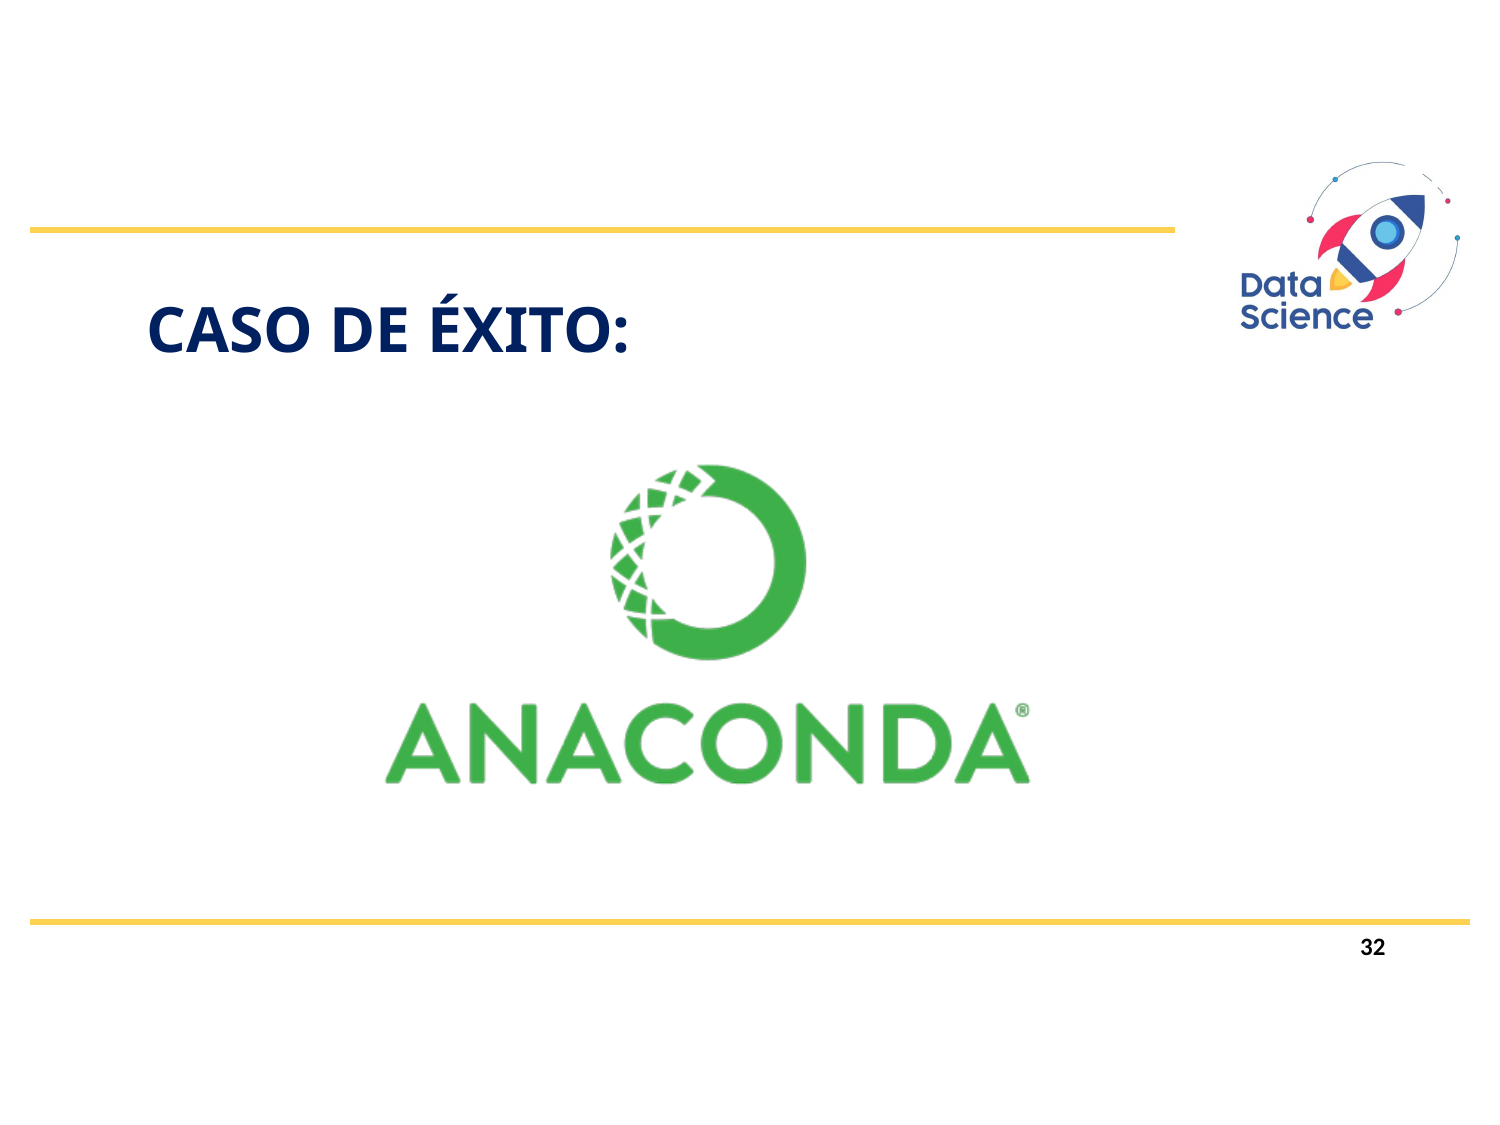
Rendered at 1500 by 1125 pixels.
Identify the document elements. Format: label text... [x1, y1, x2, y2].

picture [191, 367, 1229, 887]
text_box CASO DE ÉXITO: [135, 246, 1103, 349]
slide_number 32 [1059, 931, 1397, 968]
picture [1235, 156, 1464, 332]
